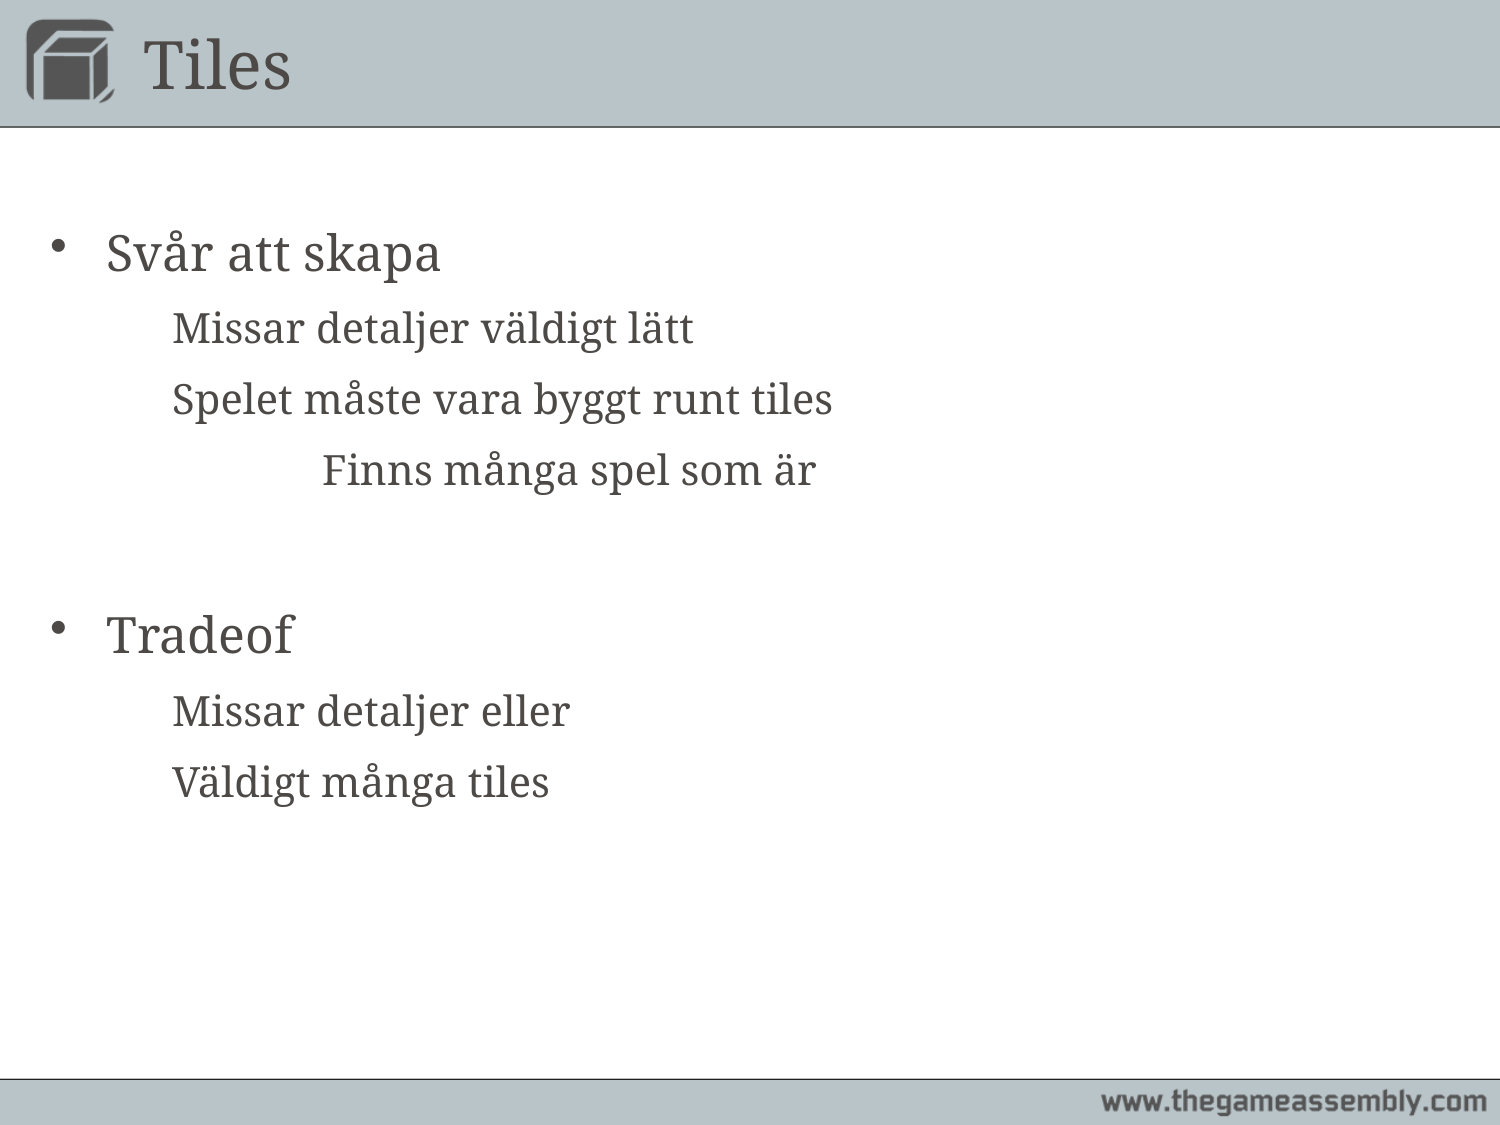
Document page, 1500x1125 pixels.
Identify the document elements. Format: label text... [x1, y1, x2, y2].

list Svår att skapa Missar detaljer väldigt lätt Spelet måste vara byggt runt tiles Finns många spel som är Tradeof Missar detaljer eller Väldigt många tiles [35, 128, 1465, 1079]
picture [0, 0, 1500, 1125]
title Tiles [128, 0, 1500, 126]
